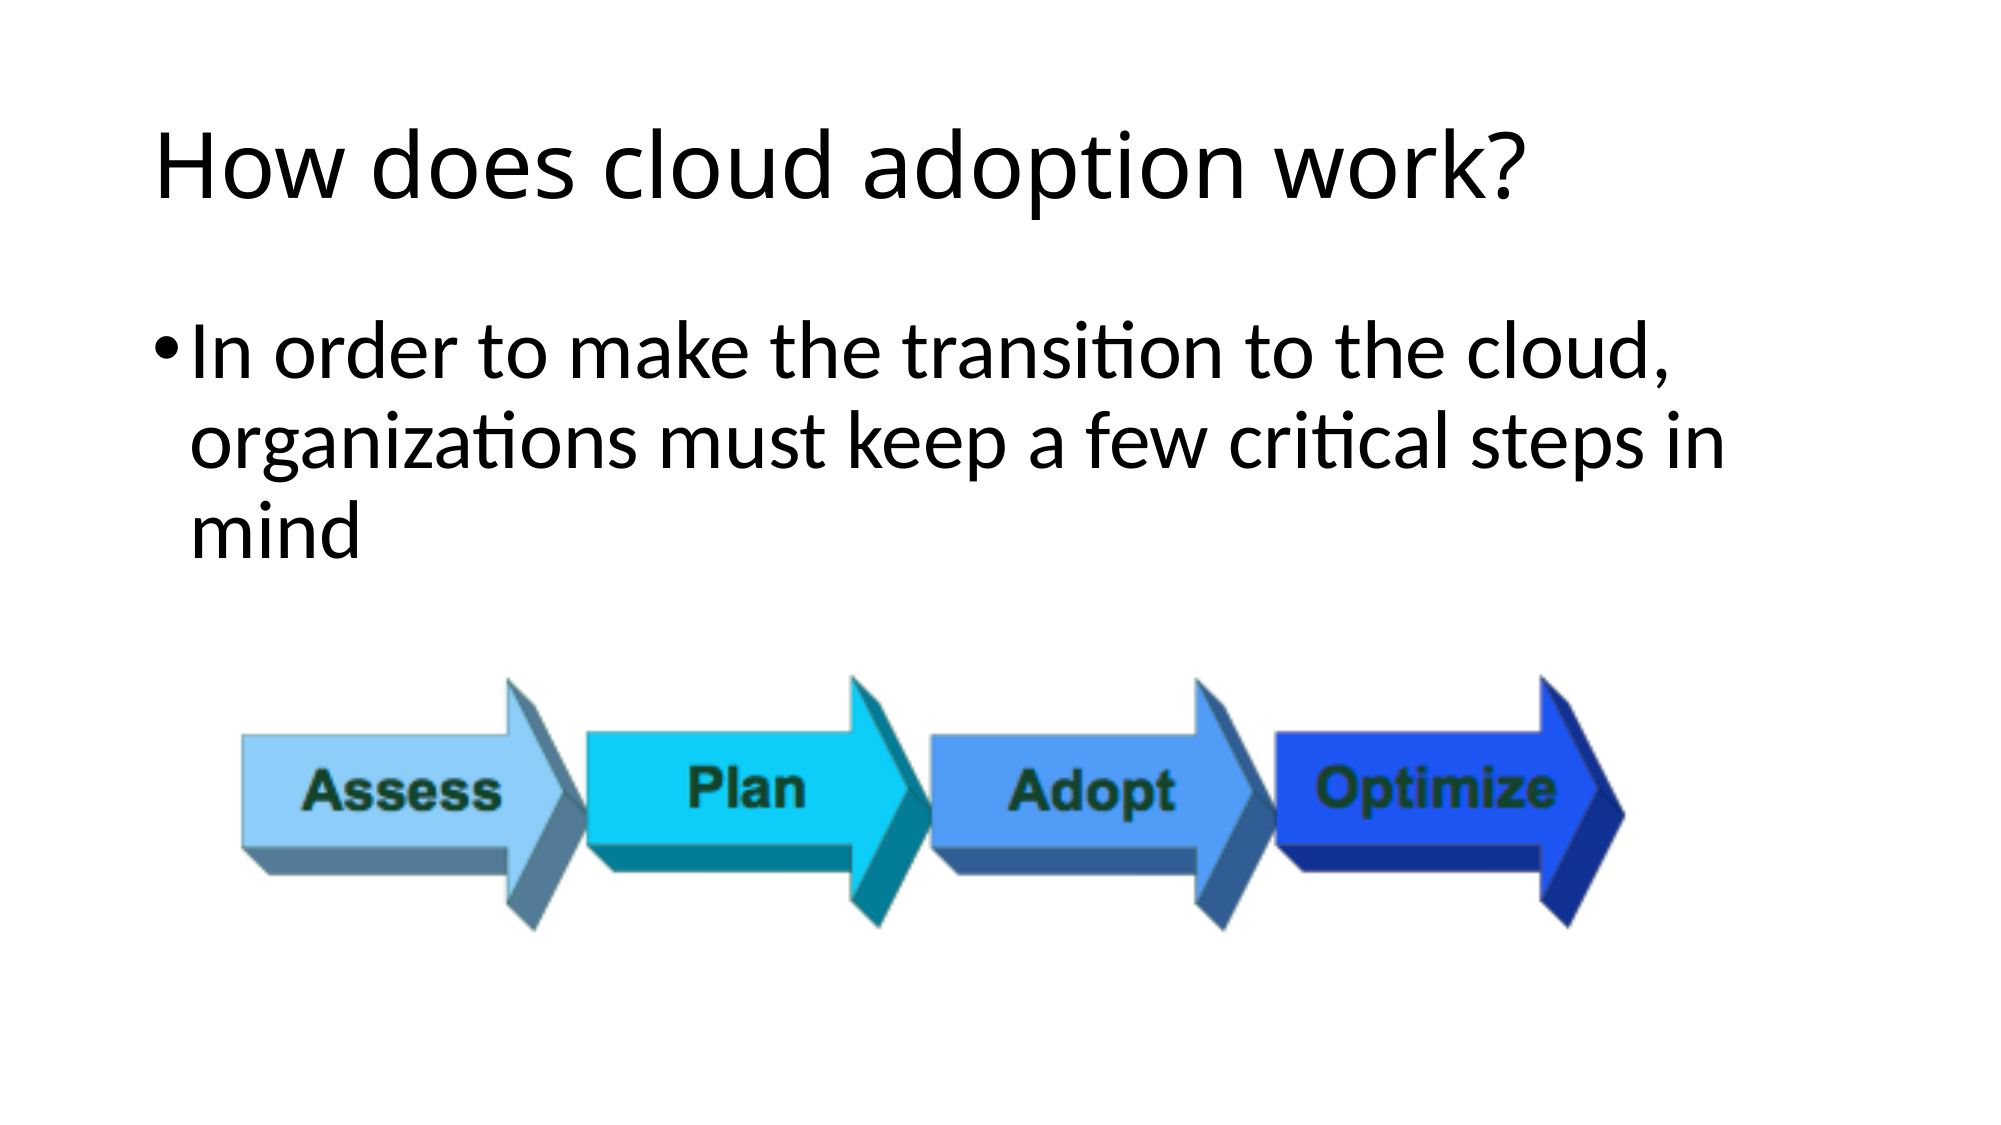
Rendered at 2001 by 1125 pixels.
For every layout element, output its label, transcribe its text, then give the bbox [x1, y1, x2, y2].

list In order to make the transition to the cloud, organizations must keep a few critical steps in mind [137, 299, 1863, 1014]
title How does cloud adoption work? [137, 59, 1863, 278]
picture [142, 605, 1747, 1030]
